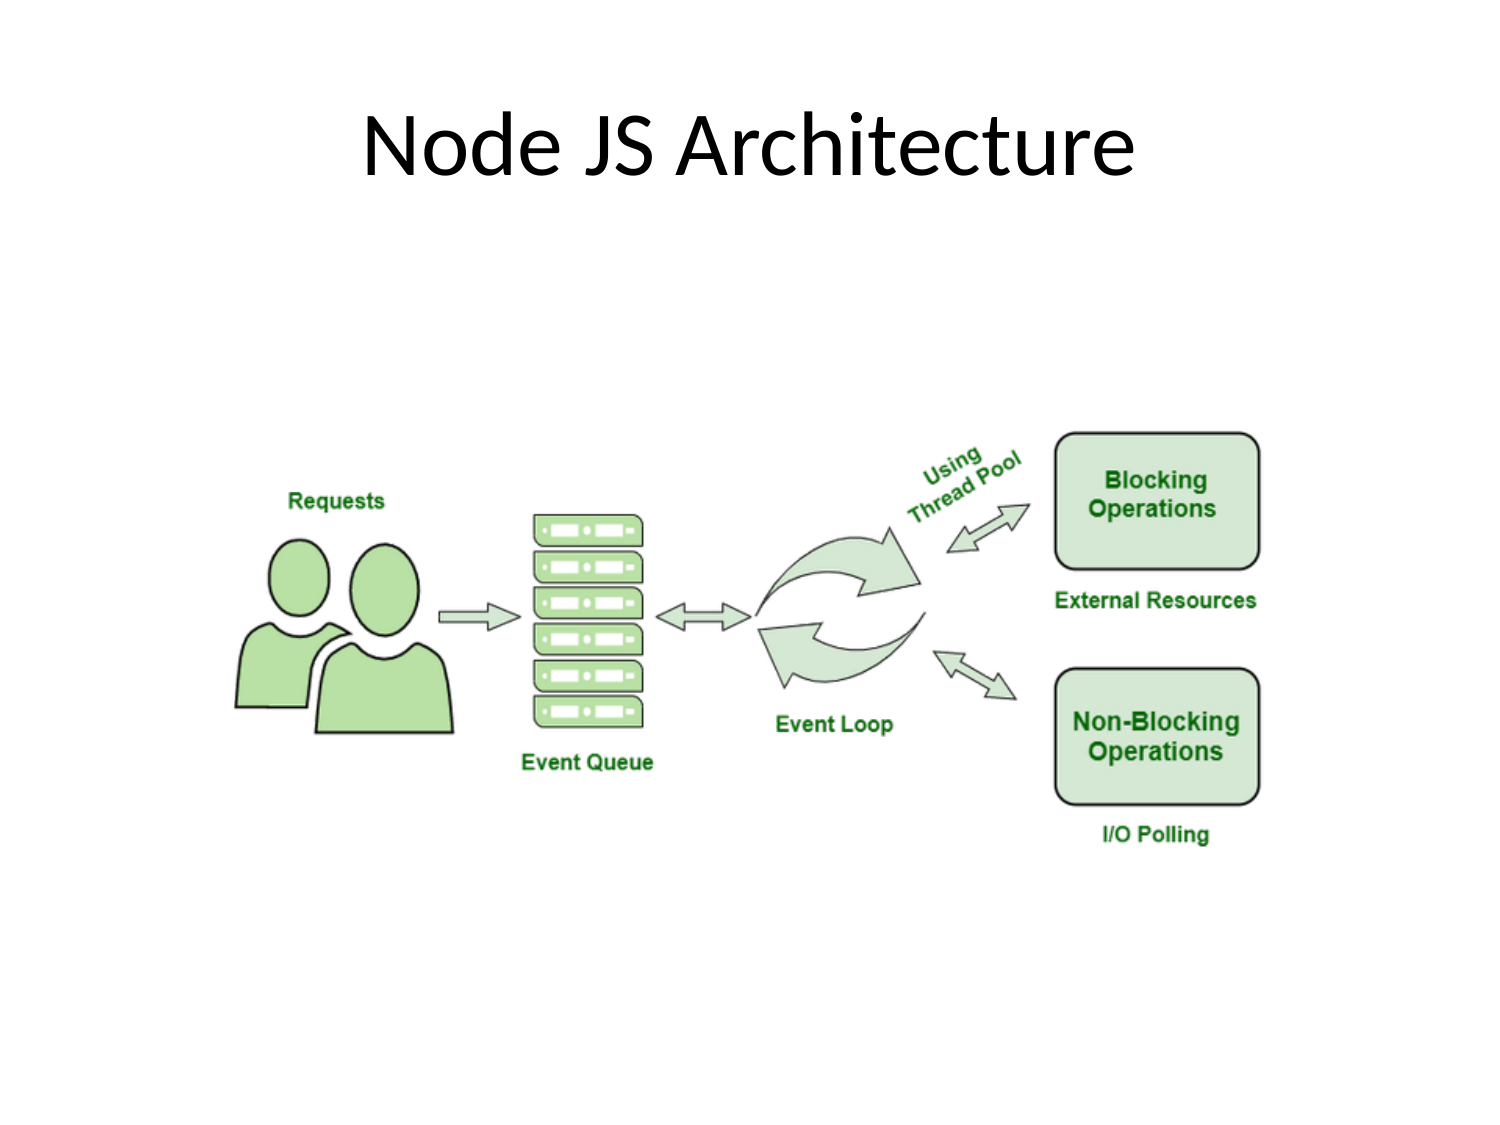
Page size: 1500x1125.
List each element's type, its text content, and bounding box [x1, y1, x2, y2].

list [234, 411, 1266, 856]
title Node JS Architecture [75, 45, 1425, 233]
